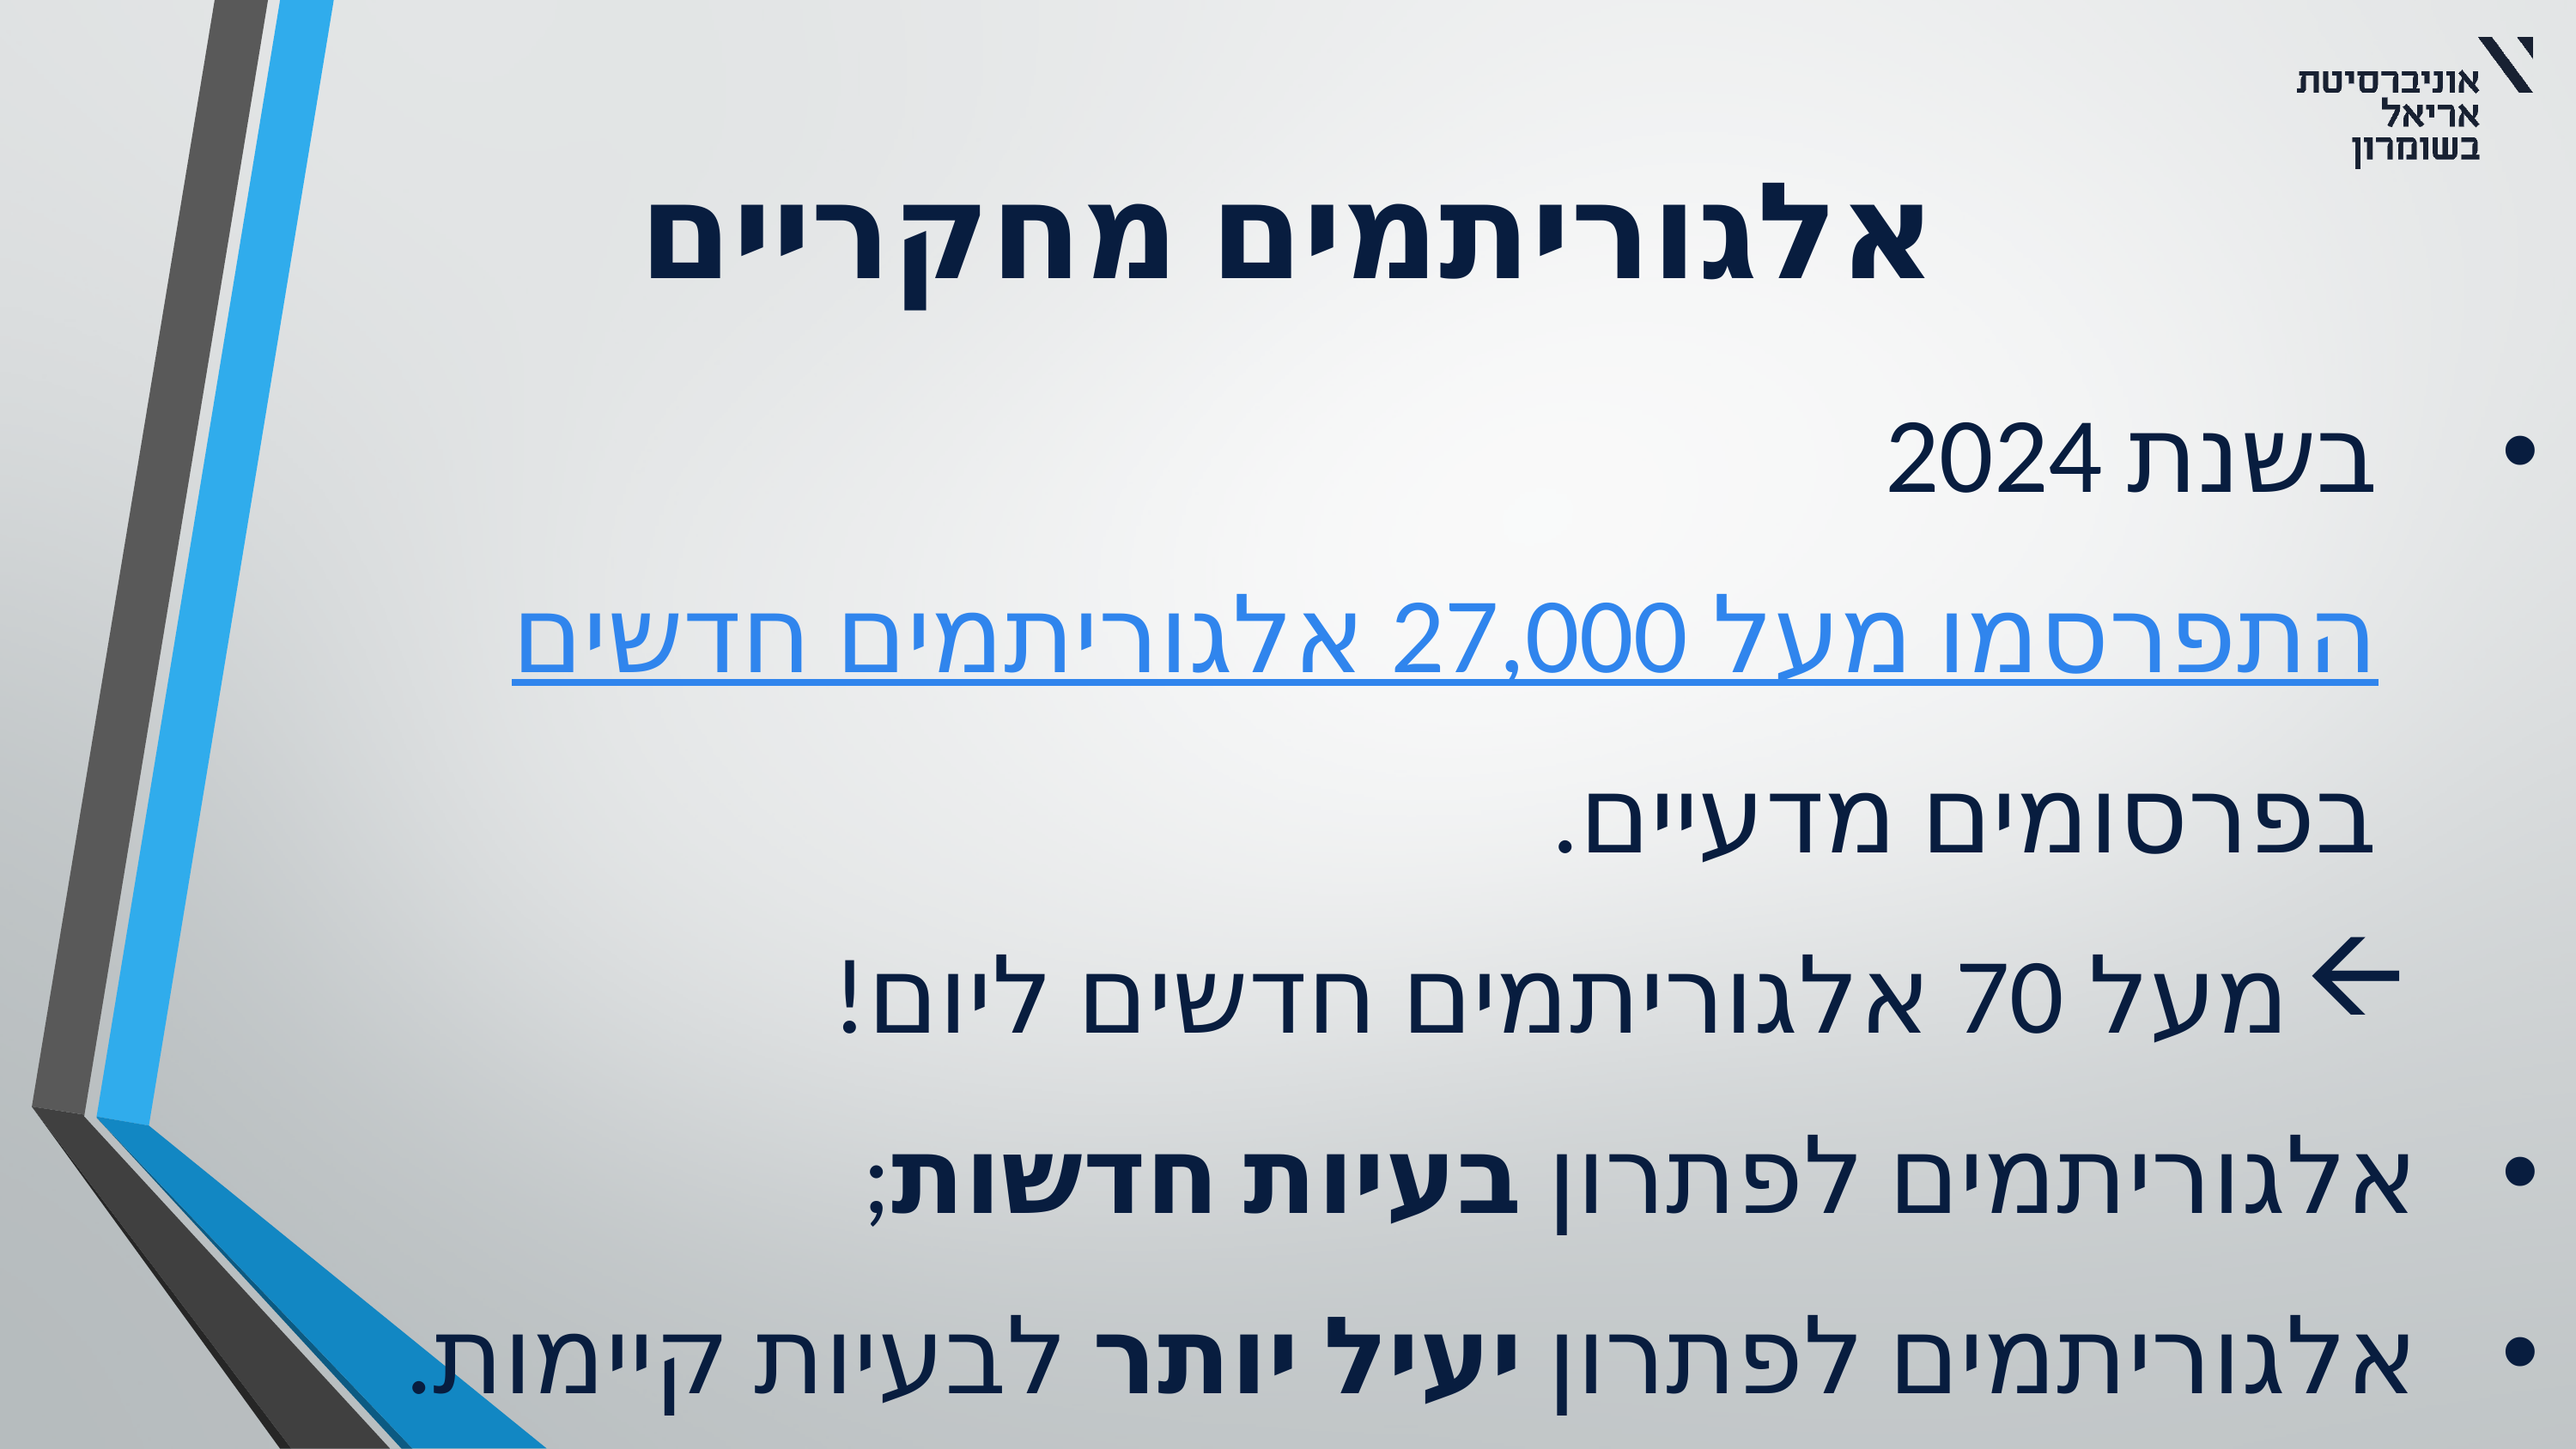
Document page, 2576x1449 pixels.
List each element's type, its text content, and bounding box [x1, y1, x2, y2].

text_box אלגוריתמים מחקריים [526, 80, 2050, 306]
text_box בשנת 2024 התפרסמו מעל 27,000 אלגוריתמים חדשים בפרסומים מדעיים. מעל 70 אלגוריתמים חדשים ליום! אלגוריתמים לפתרון בעיות חדשות; אלגוריתמים לפתרון יעיל יותר לבעיות קיימות. חלק גדול מהאלגוריתמים כתובים "על הנייר" בלבד. [240, 333, 2540, 1449]
picture [2296, 37, 2534, 169]
